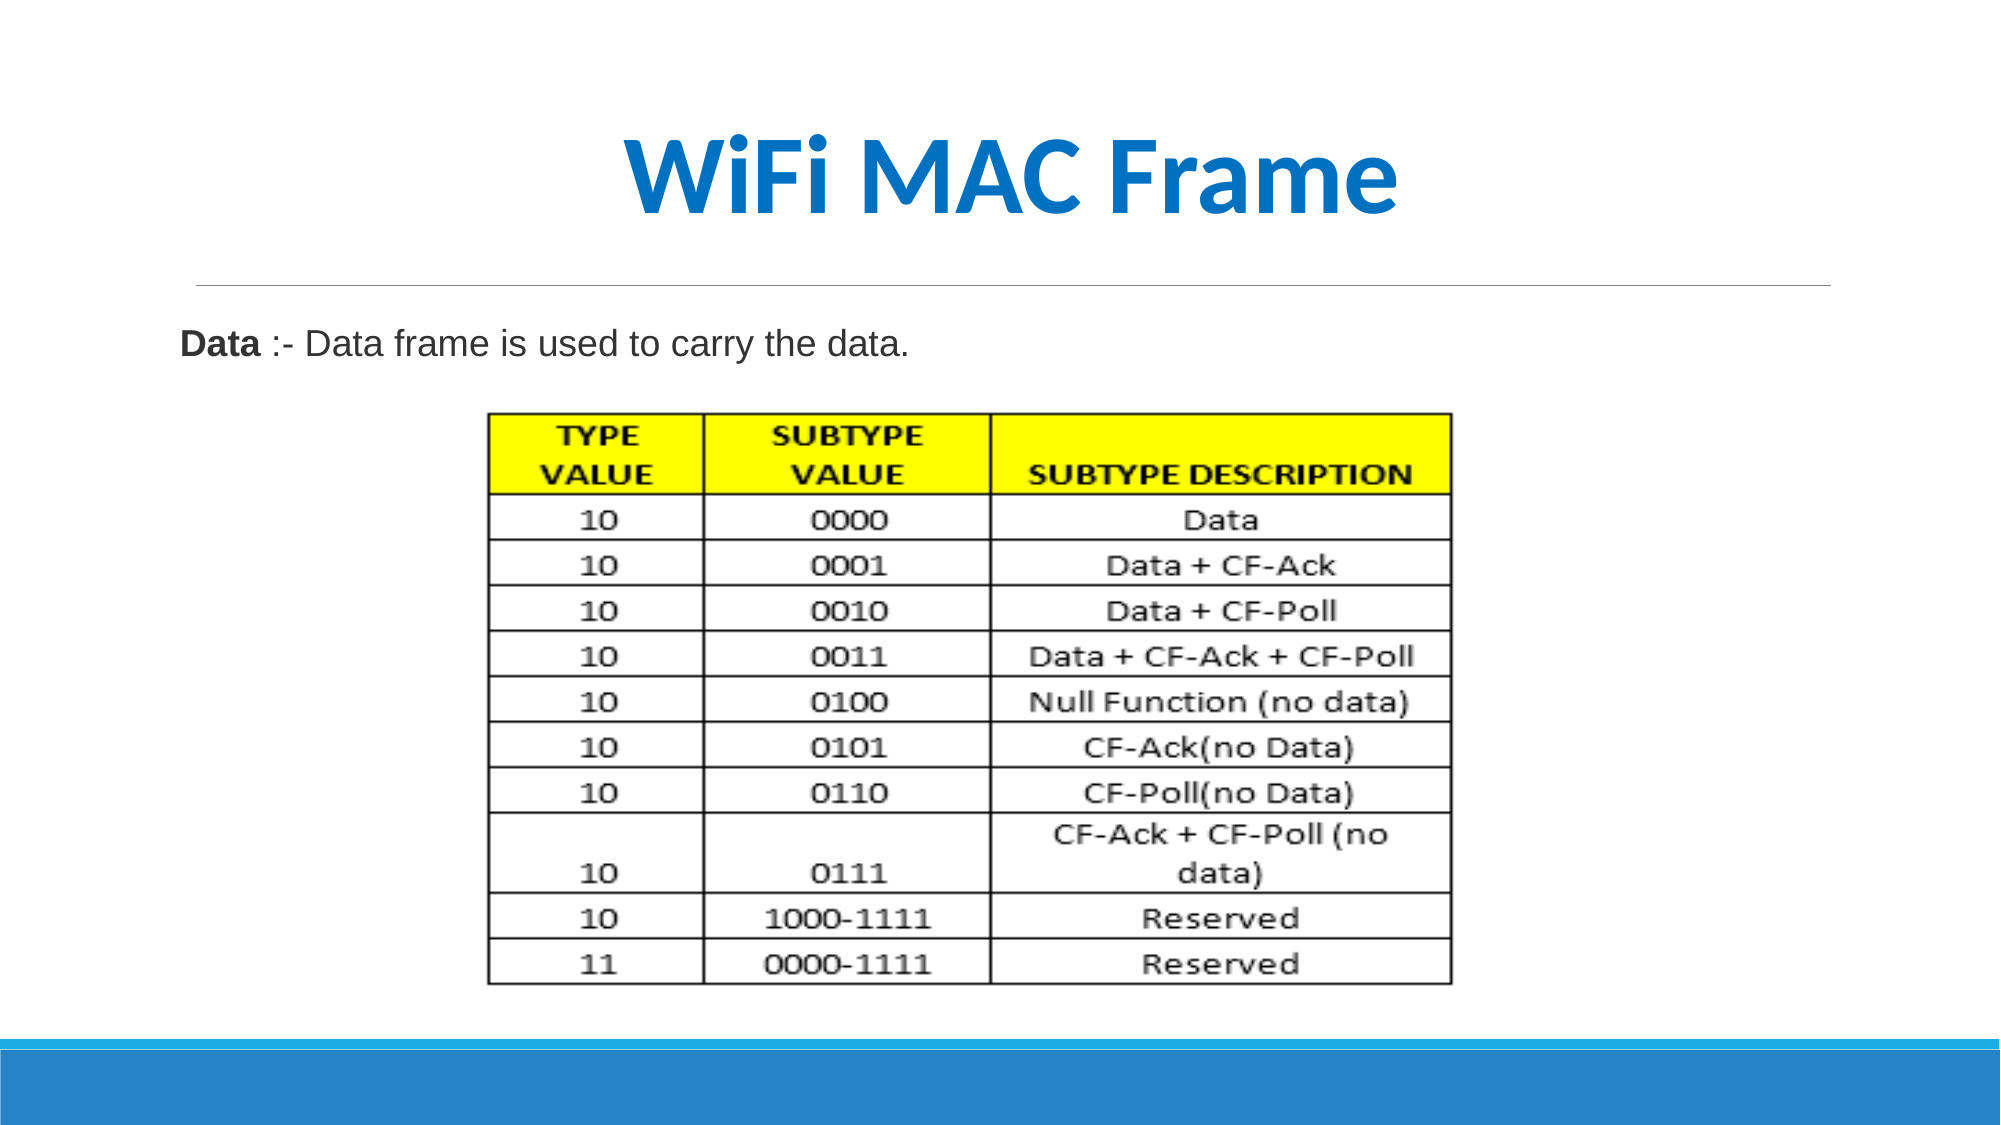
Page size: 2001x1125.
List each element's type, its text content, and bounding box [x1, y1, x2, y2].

picture [480, 406, 1460, 993]
text_box WiFi MAC Frame [608, 93, 1416, 244]
text_box Data :- Data frame is used to carry the data. [154, 311, 1848, 372]
